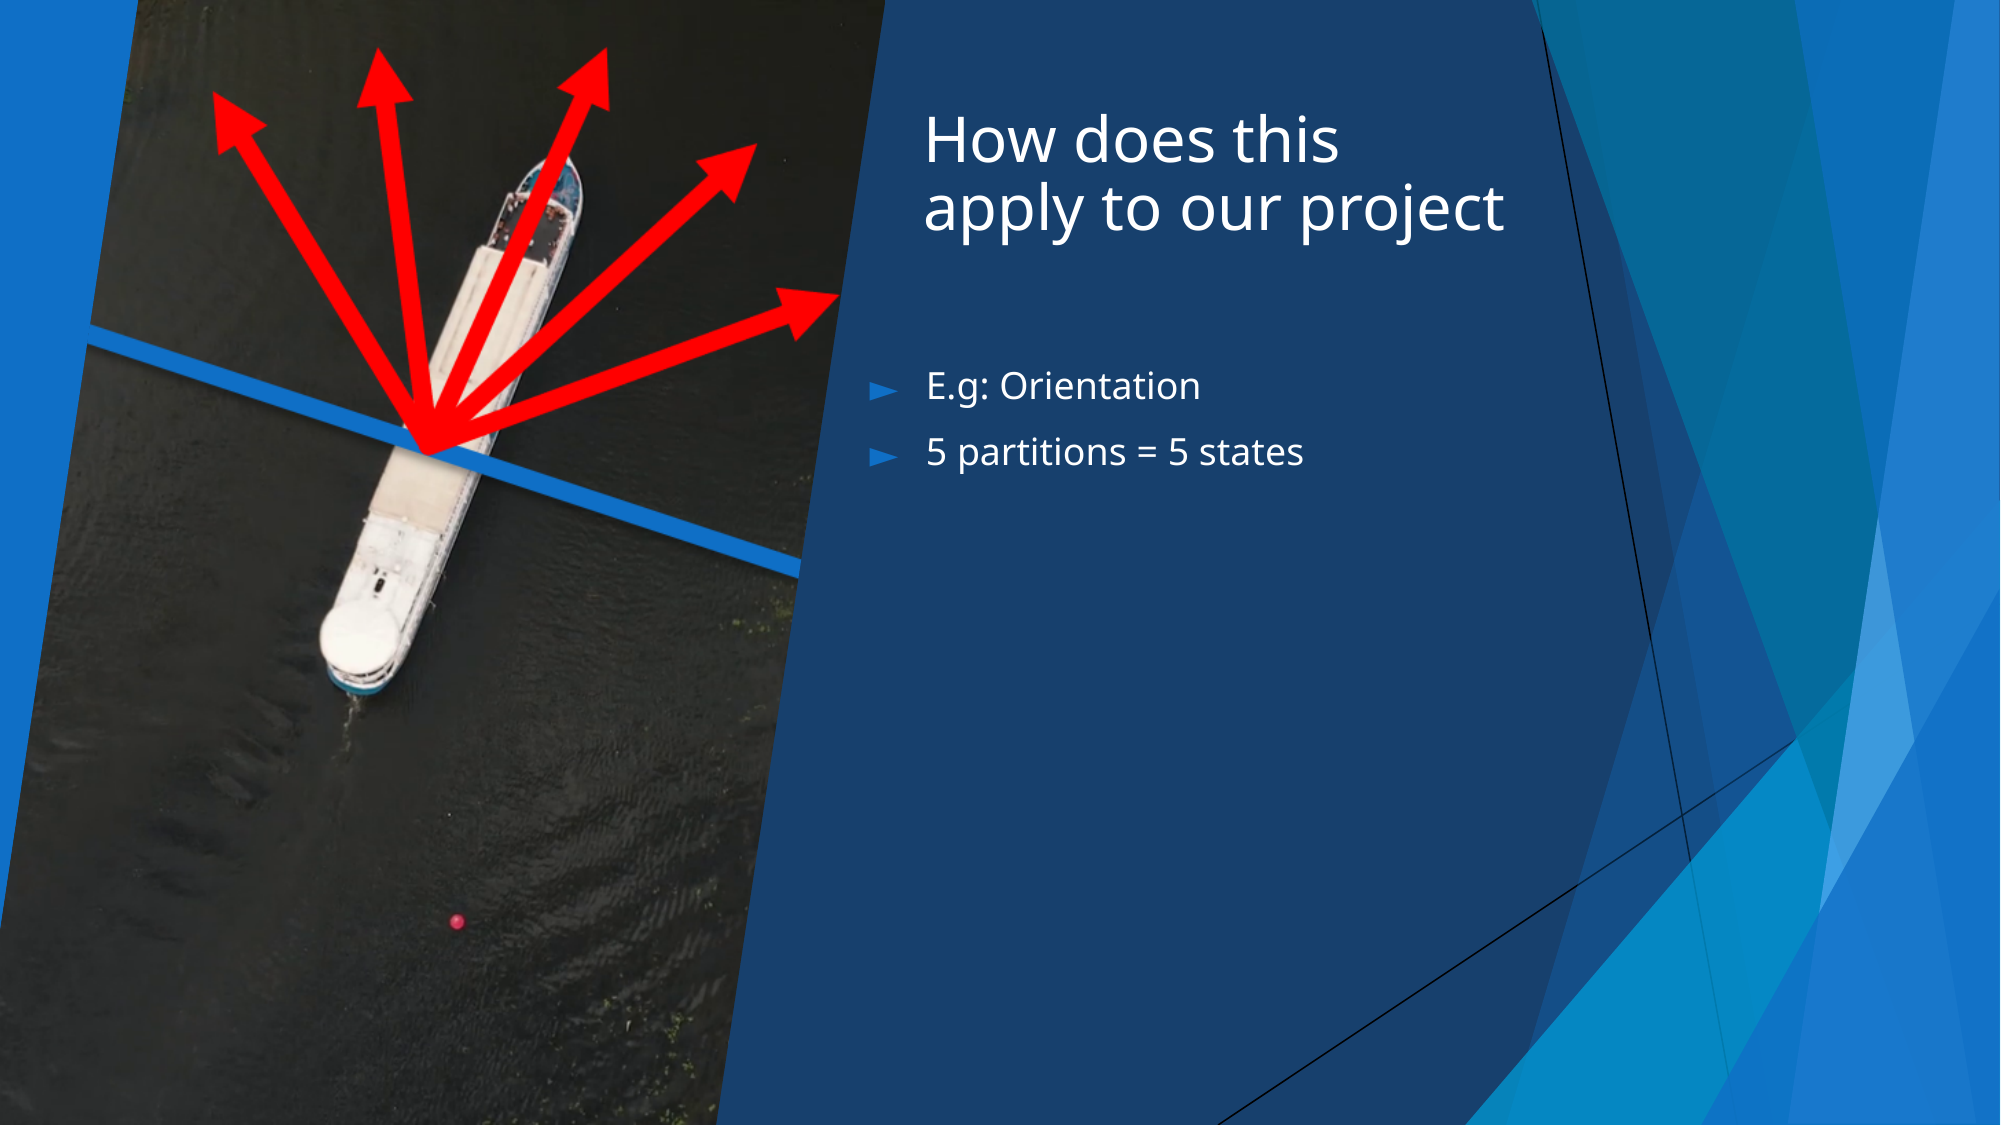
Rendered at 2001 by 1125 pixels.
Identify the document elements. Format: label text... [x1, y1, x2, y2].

title How does this apply to our project [908, 99, 1522, 317]
list E.g: Orientation 5 partitions = 5 states [890, 354, 1522, 992]
picture [0, 0, 886, 1125]
